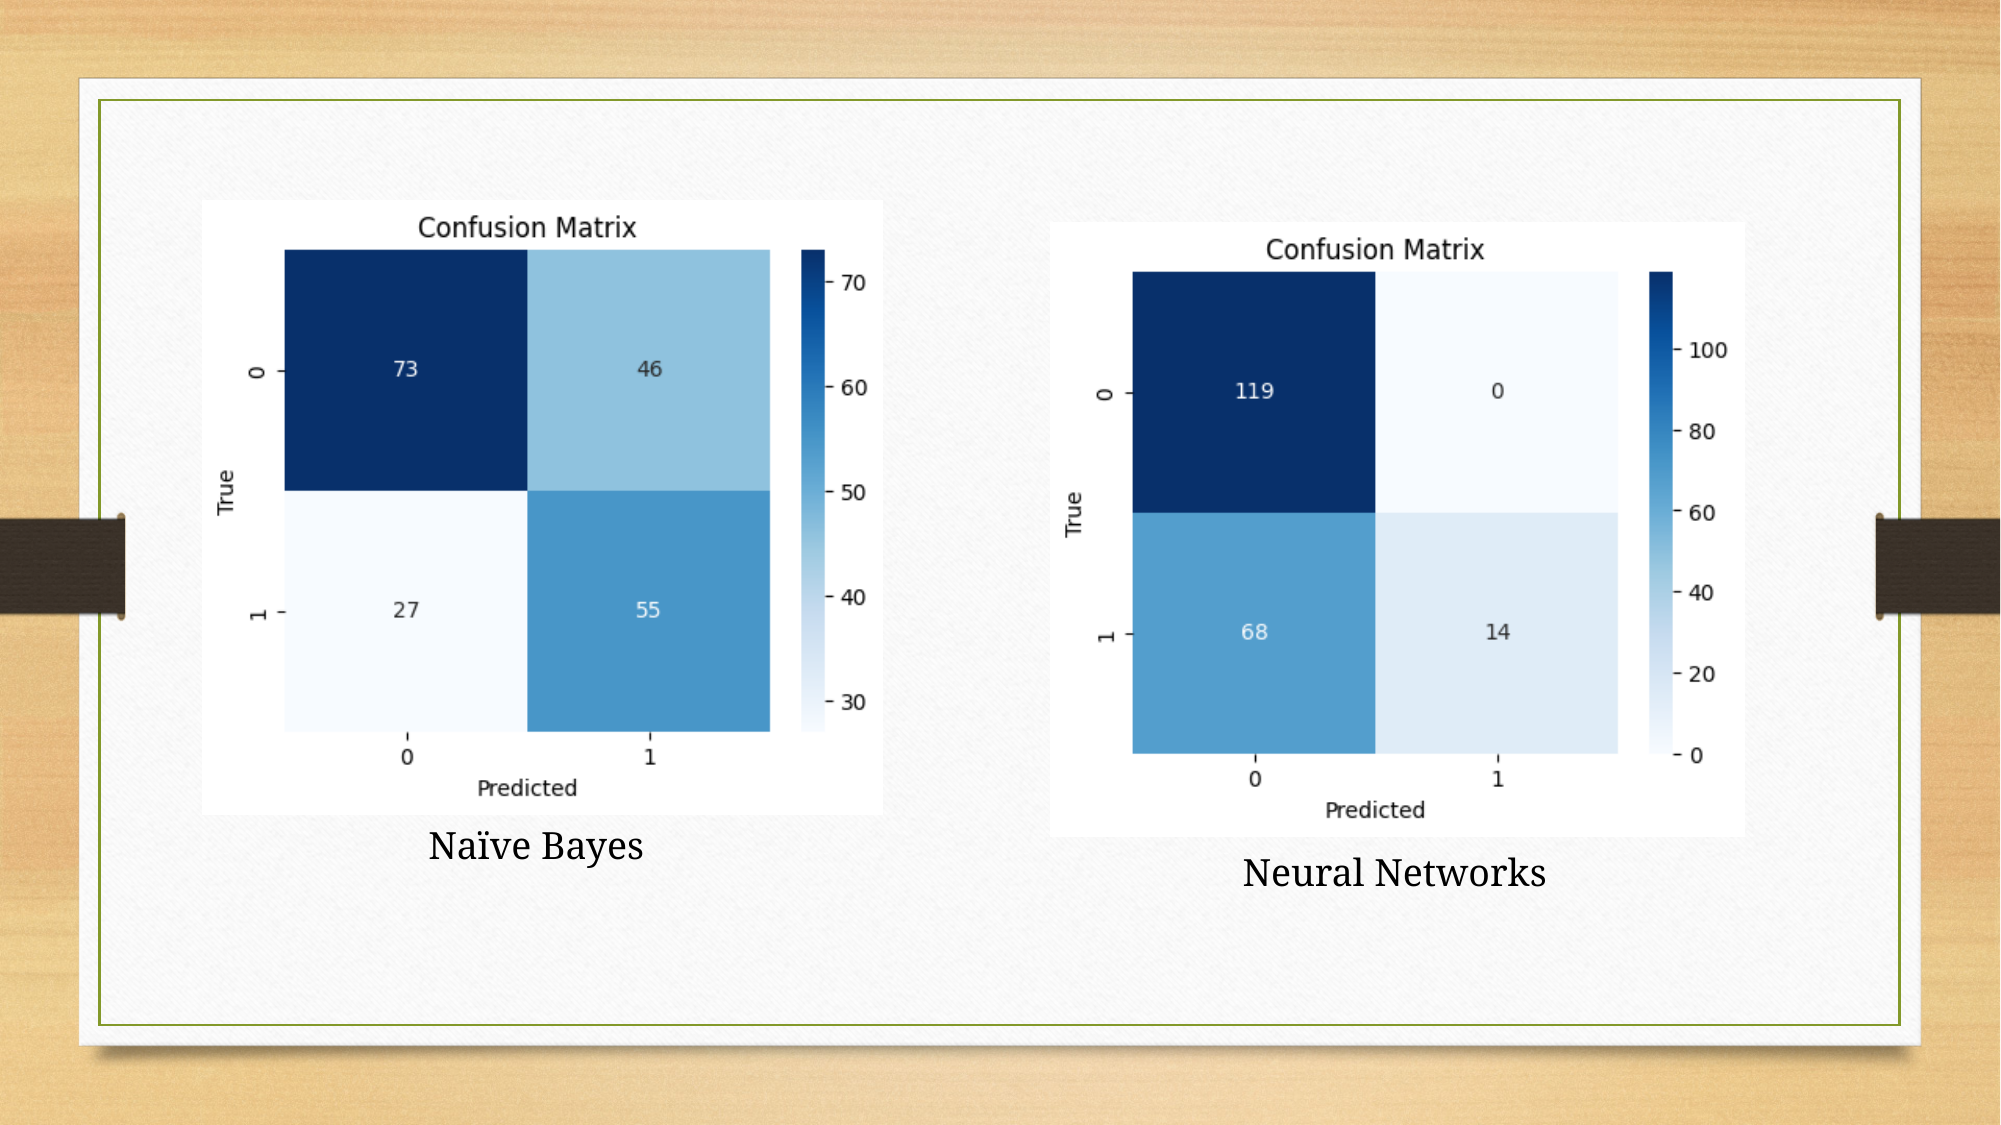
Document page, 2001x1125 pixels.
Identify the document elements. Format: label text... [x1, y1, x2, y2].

picture [0, 0, 2001, 1125]
text_box Neural Networks [1048, 841, 1741, 902]
text_box Naïve Bayes [190, 814, 883, 875]
